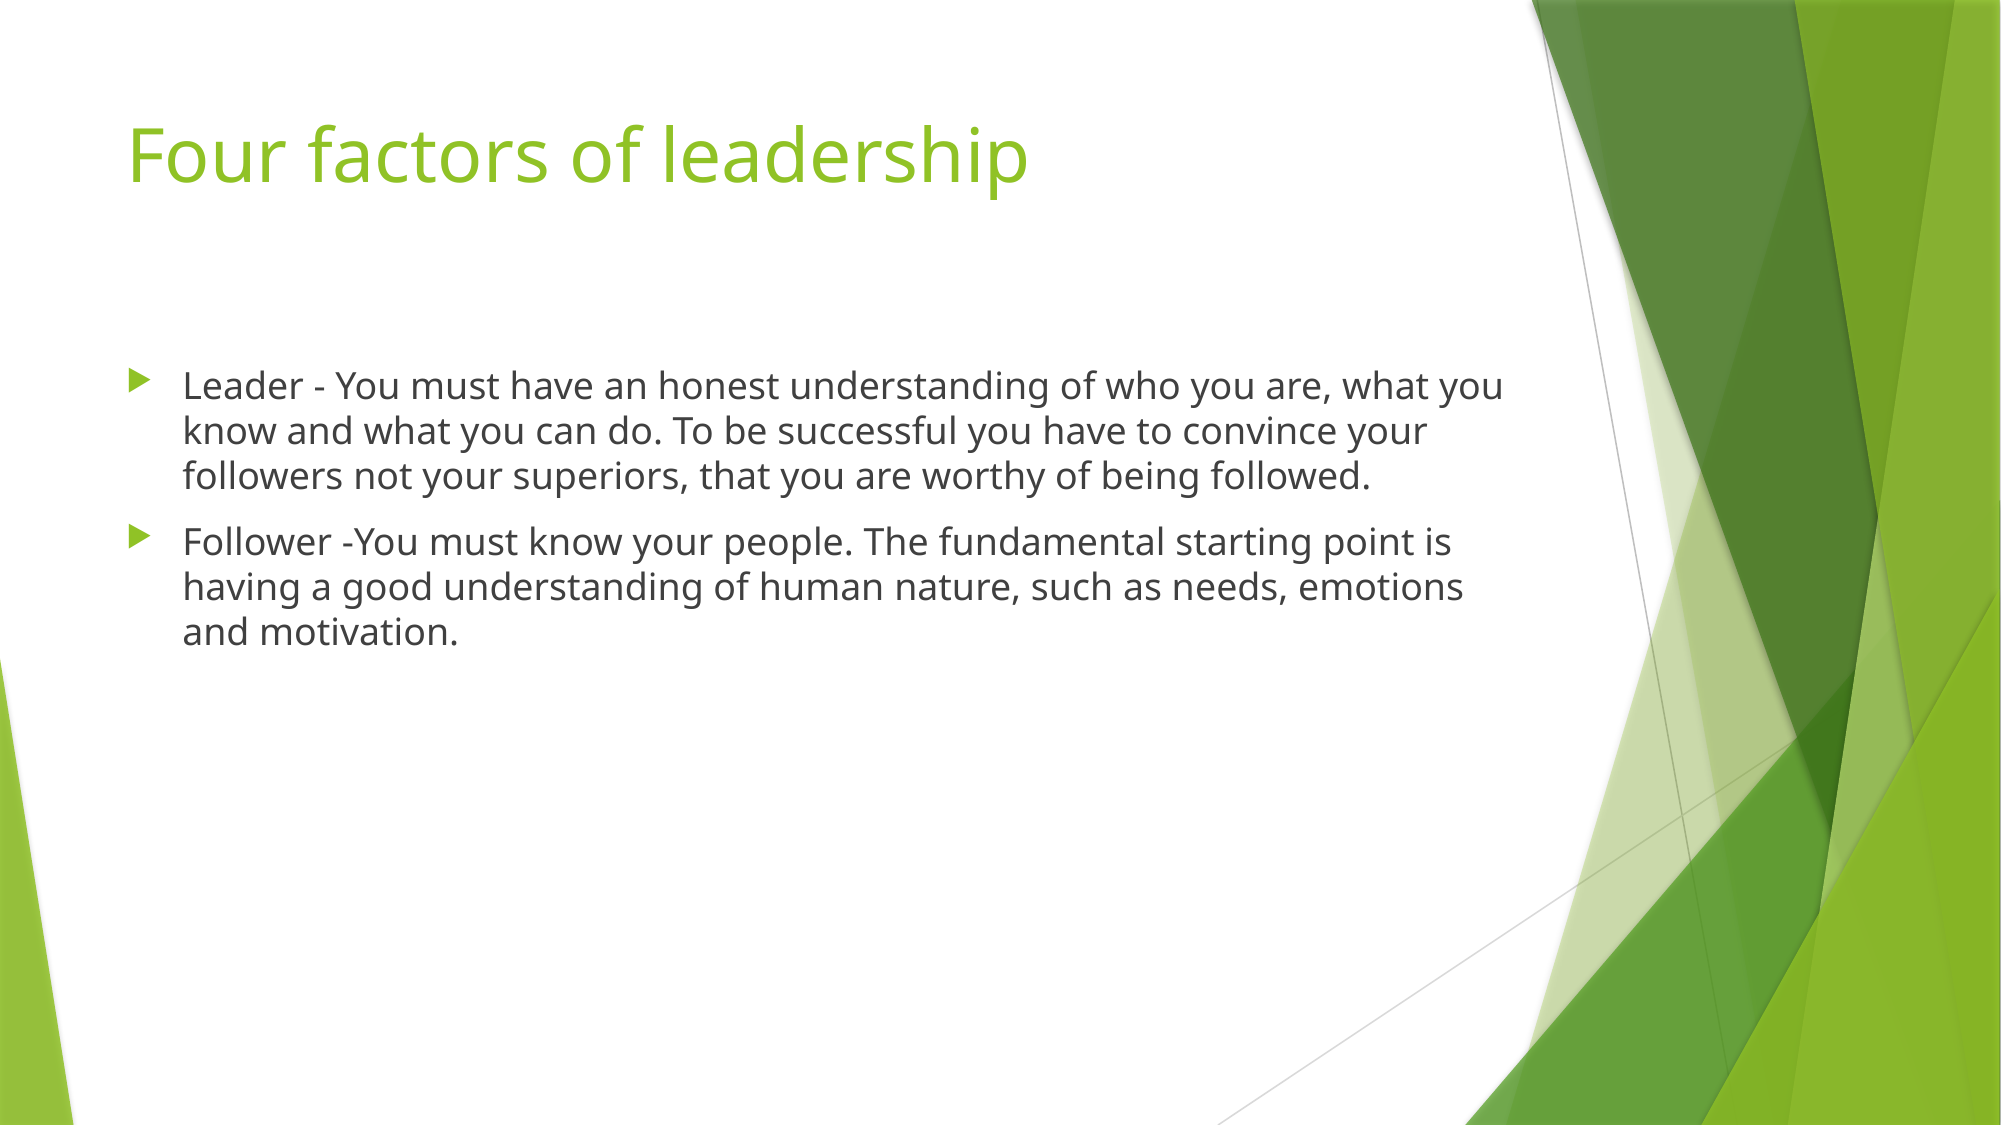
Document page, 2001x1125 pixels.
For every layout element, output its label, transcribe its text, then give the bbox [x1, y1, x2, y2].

list Leader - You must have an honest understanding of who you are, what you know and what you can do. To be successful you have to convince your followers not your superiors, that you are worthy of being followed. Follower -You must know your people. The fundamental starting point is having a good understanding of human nature, such as needs, emotions and motivation. [111, 354, 1522, 992]
title Four factors of leadership [111, 99, 1522, 317]
